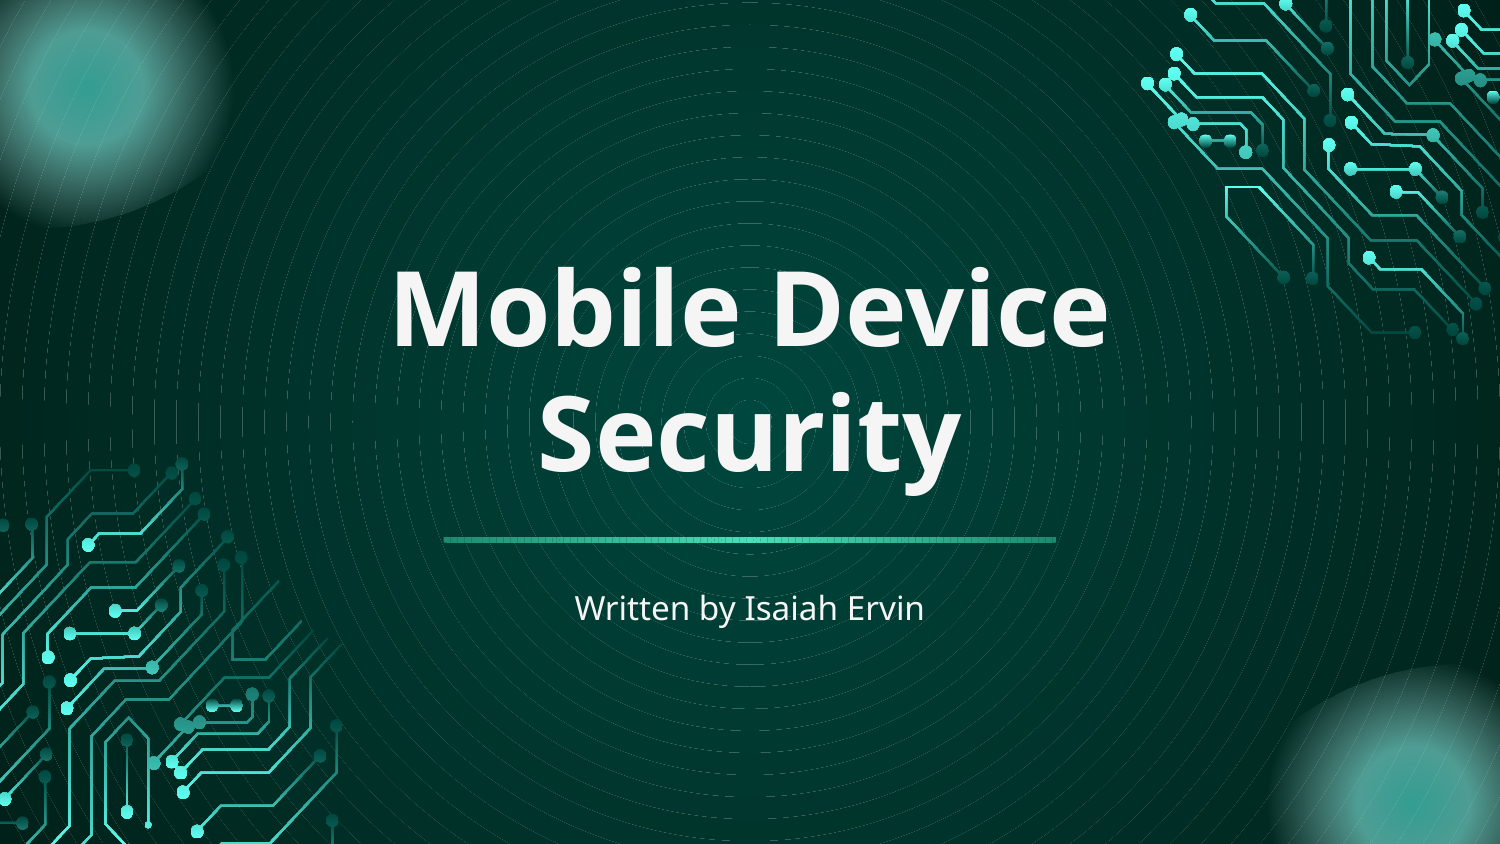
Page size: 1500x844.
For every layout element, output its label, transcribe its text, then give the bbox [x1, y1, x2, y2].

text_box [1141, 0, 1500, 346]
text_box [443, 537, 1057, 543]
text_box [0, 456, 344, 844]
text_box [0, 0, 279, 228]
subtitle Written by Isaiah Ervin [349, 572, 1217, 640]
title Mobile Device Security [283, 204, 1217, 508]
text_box [1221, 663, 1500, 844]
